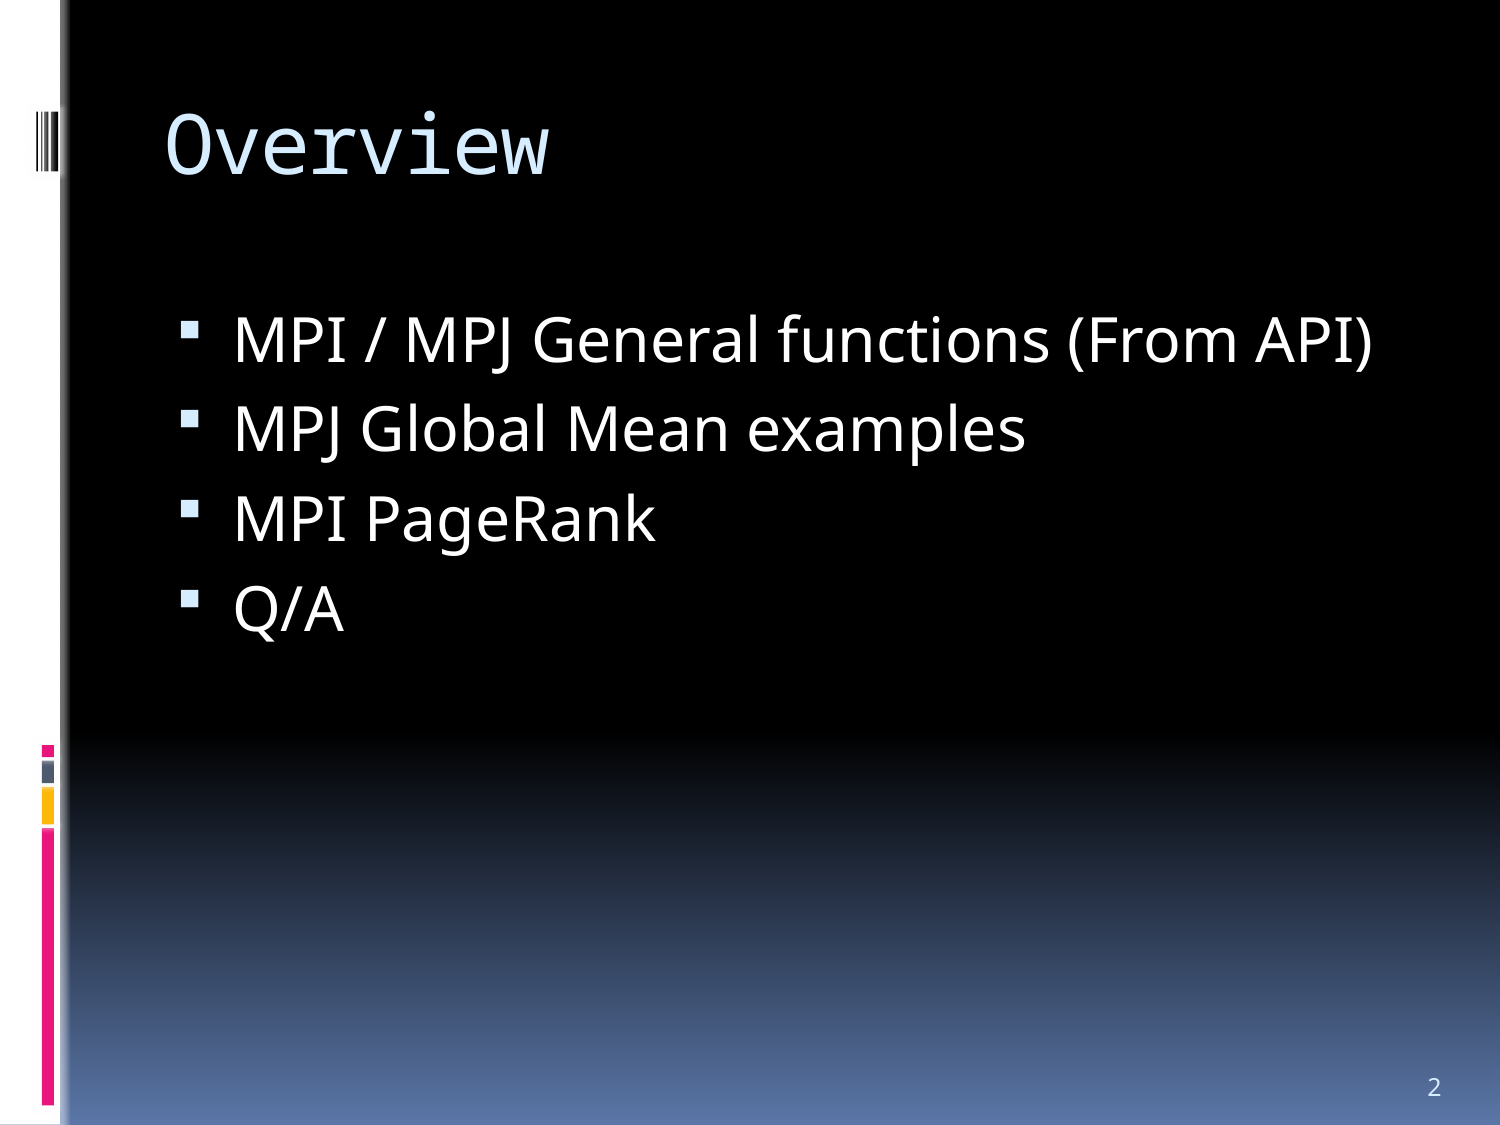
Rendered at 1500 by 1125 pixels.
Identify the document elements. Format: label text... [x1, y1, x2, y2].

list MPI / MPJ General functions (From API) MPJ Global Mean examples MPI PageRank Q/A [150, 292, 1425, 1043]
title Overview [150, 83, 1425, 234]
slide_number 2 [1412, 1052, 1488, 1113]
